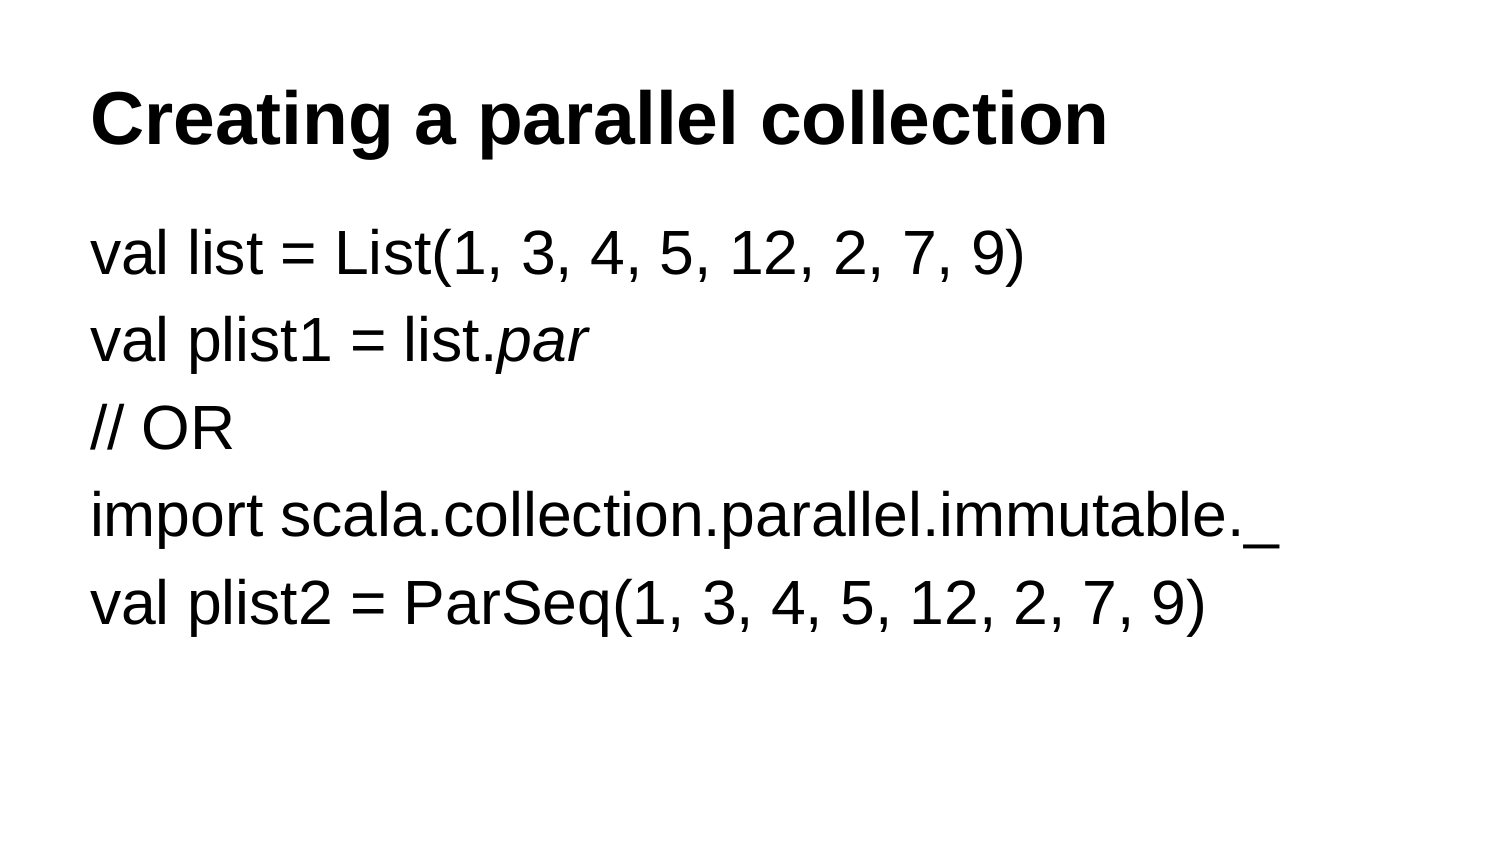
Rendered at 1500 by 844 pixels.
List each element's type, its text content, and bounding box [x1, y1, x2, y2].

list val list = List(1, 3, 4, 5, 12, 2, 7, 9) val plist1 = list.par // OR import scala.collection.parallel.immutable._ val plist2 = ParSeq(1, 3, 4, 5, 12, 2, 7, 9) [75, 196, 1425, 808]
title Creating a parallel collection [75, 33, 1425, 175]
